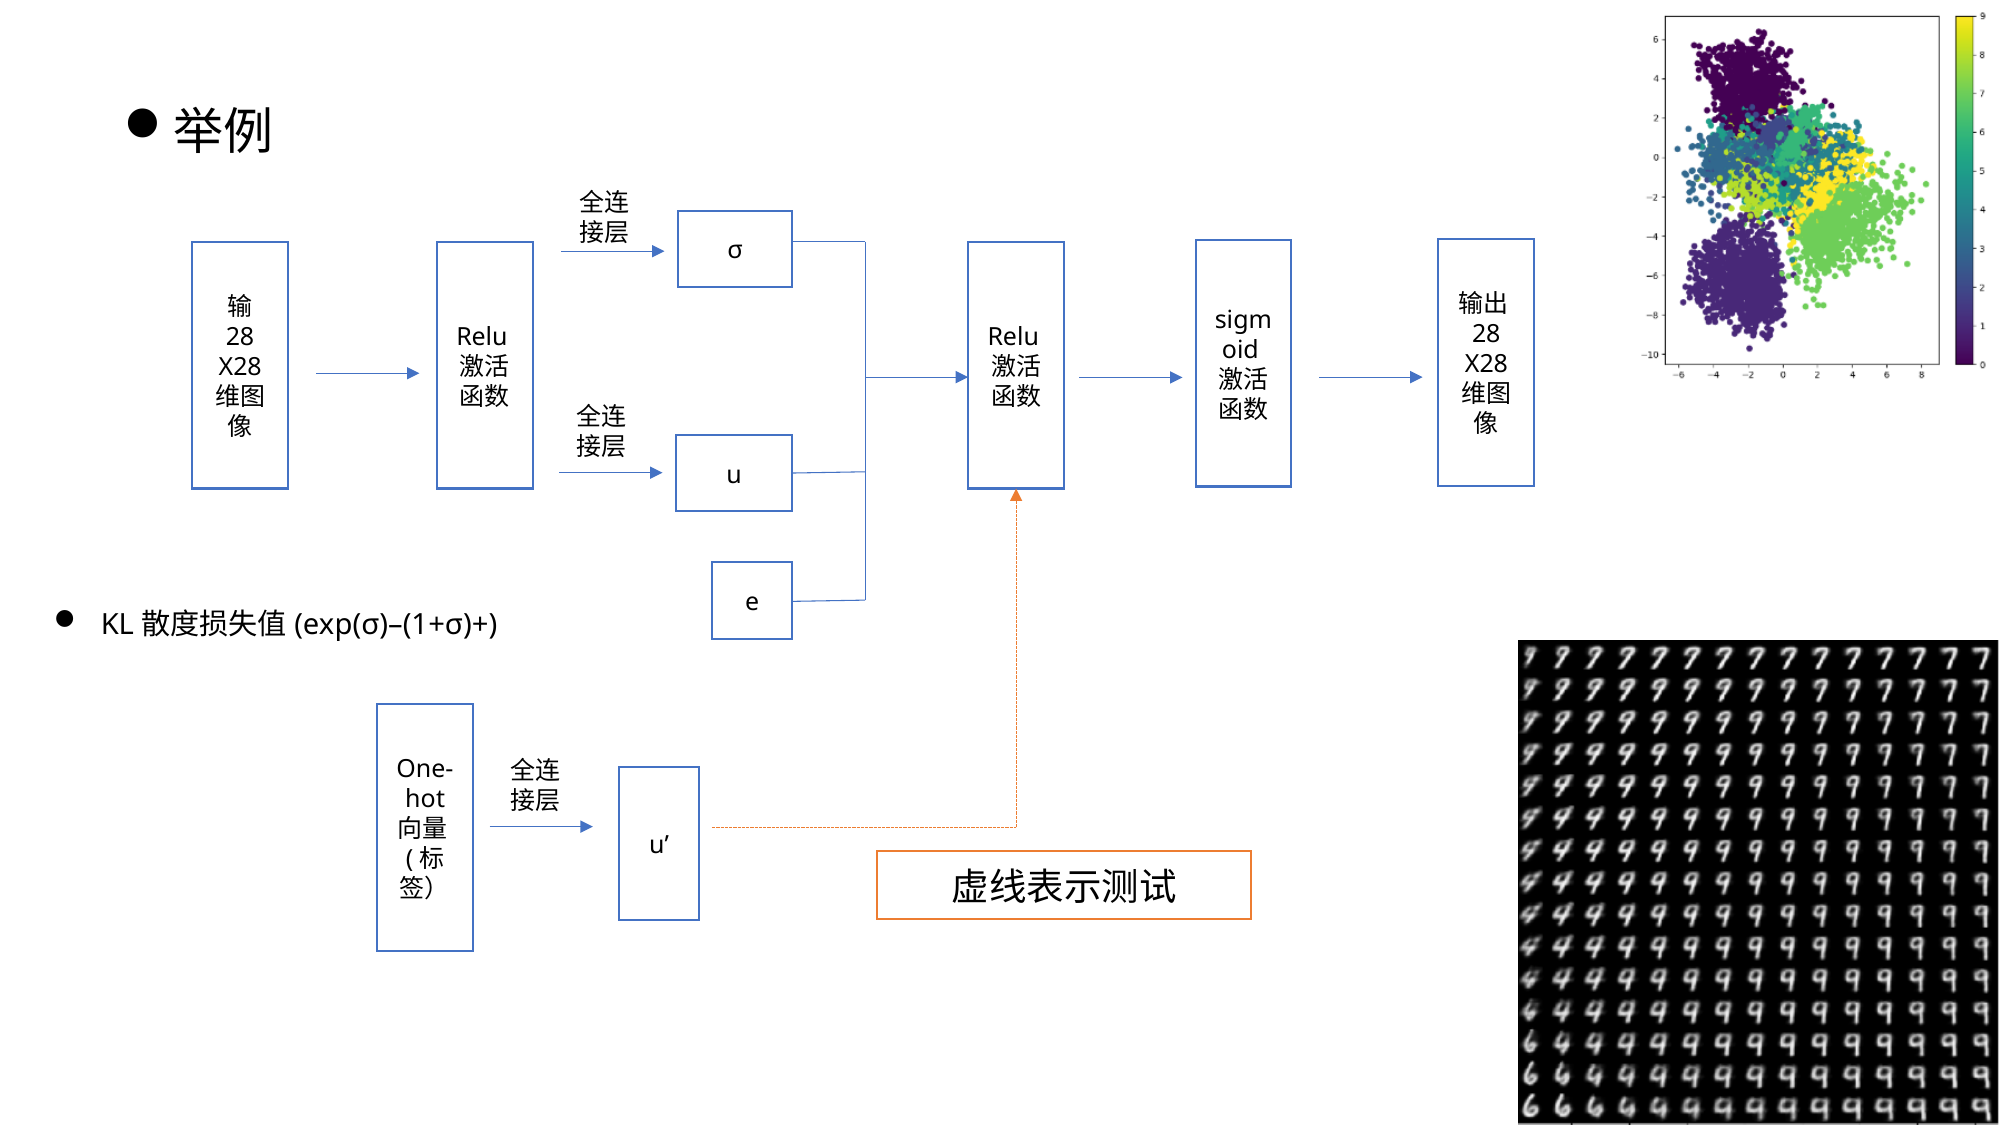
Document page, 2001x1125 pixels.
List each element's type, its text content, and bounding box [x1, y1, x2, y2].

picture [1518, 640, 2000, 1125]
picture [1637, 7, 2000, 385]
text_box One-hot 向量(标签） [376, 703, 474, 952]
text_box 全连接层 [563, 195, 646, 238]
text_box 输出28 X28 维图像 [1437, 238, 1535, 487]
text_box u’ [618, 766, 700, 921]
text_box sigmoid激活函数 [1195, 239, 1292, 488]
text_box u [675, 434, 793, 512]
text_box e [711, 561, 793, 640]
text_box 输 28 X28 维图像 [191, 241, 289, 490]
text_box Relu激活函数 [436, 241, 534, 490]
text_box 全连接层 [560, 409, 642, 452]
text_box 虚线表示测试 [876, 850, 1252, 920]
text_box 举例 [109, 92, 933, 167]
text_box σ [677, 210, 793, 288]
text_box 全连接层 [494, 763, 576, 806]
text_box Relu激活函数 [967, 241, 1065, 490]
